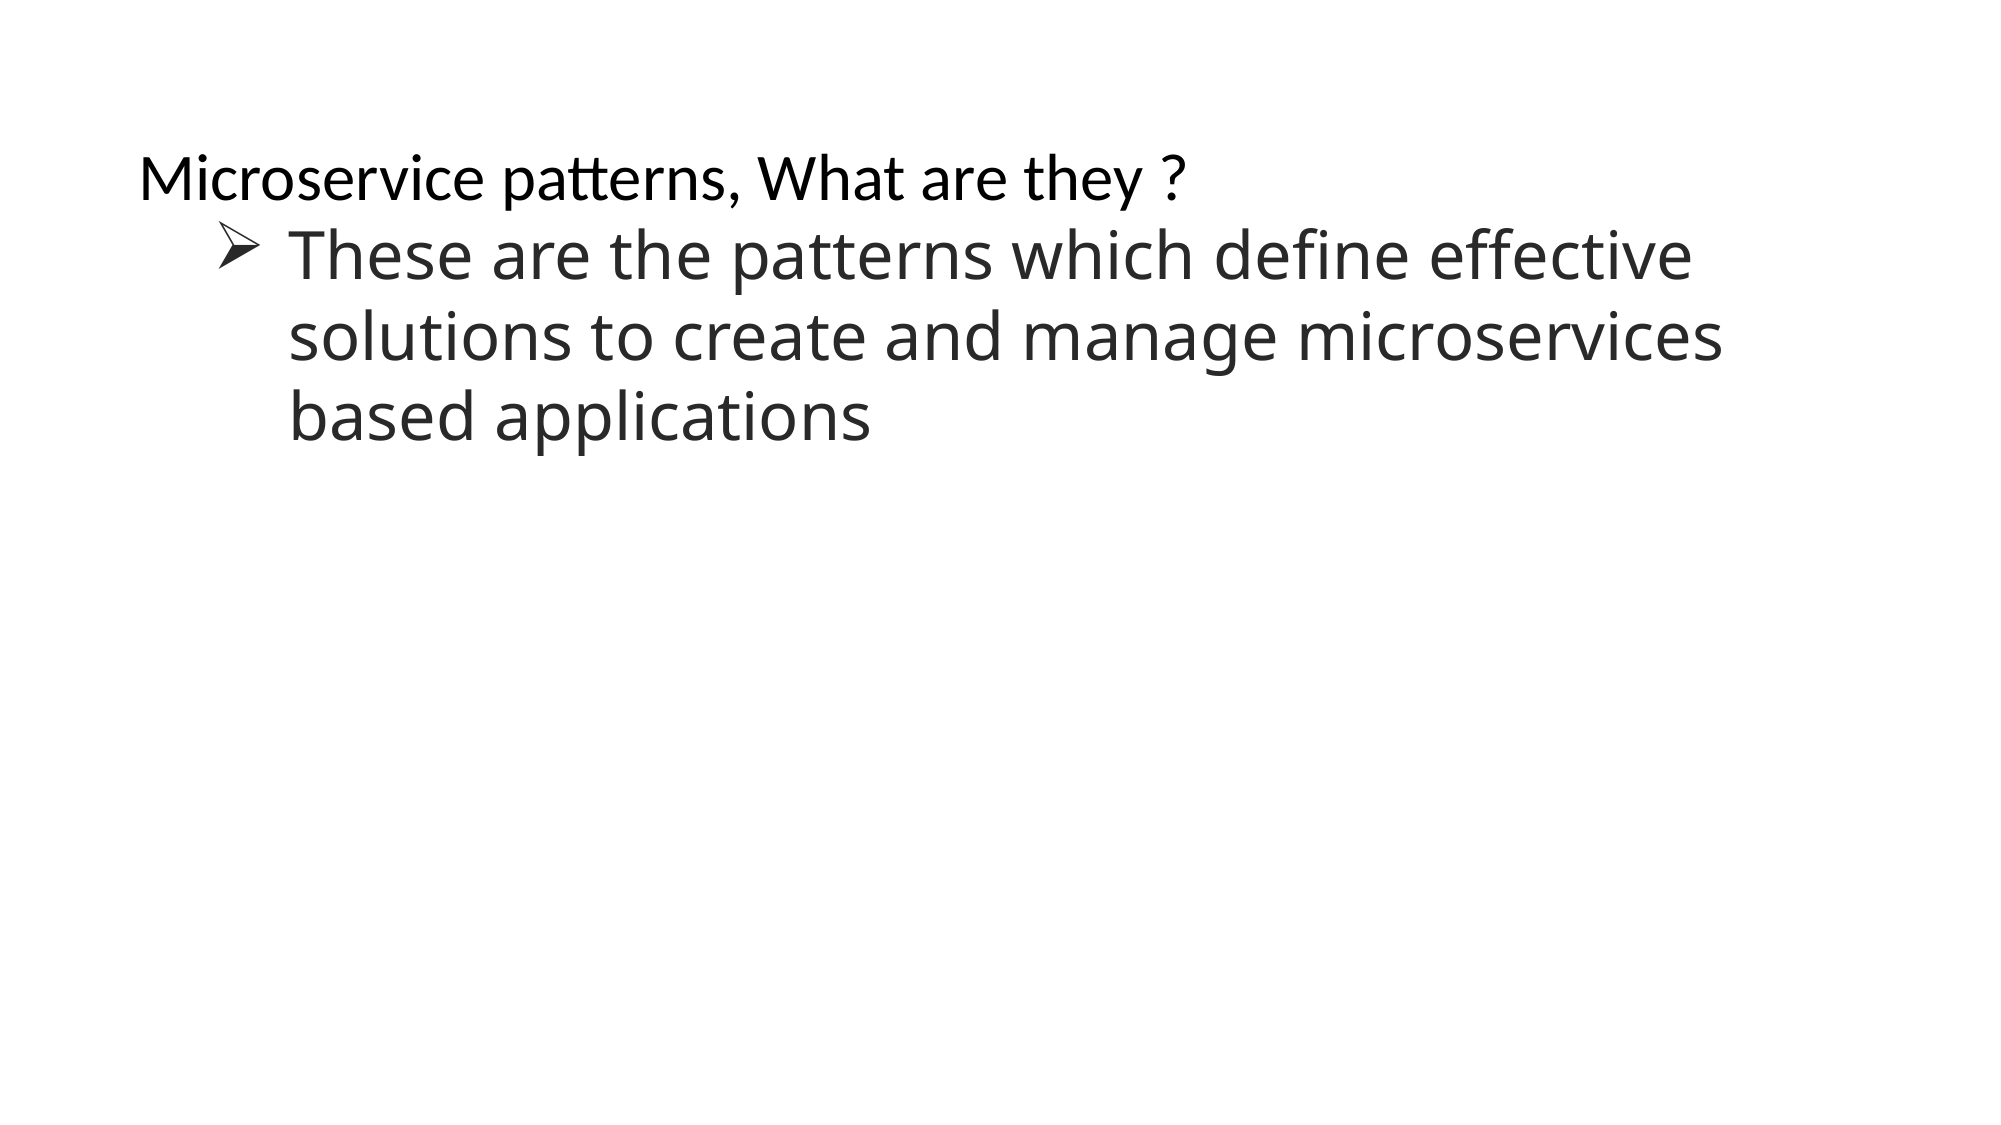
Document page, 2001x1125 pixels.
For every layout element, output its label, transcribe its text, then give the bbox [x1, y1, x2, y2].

text_box Microservice patterns, What are they ? These are the patterns which define effective solutions to create and manage microservices based applications [123, 126, 1915, 461]
